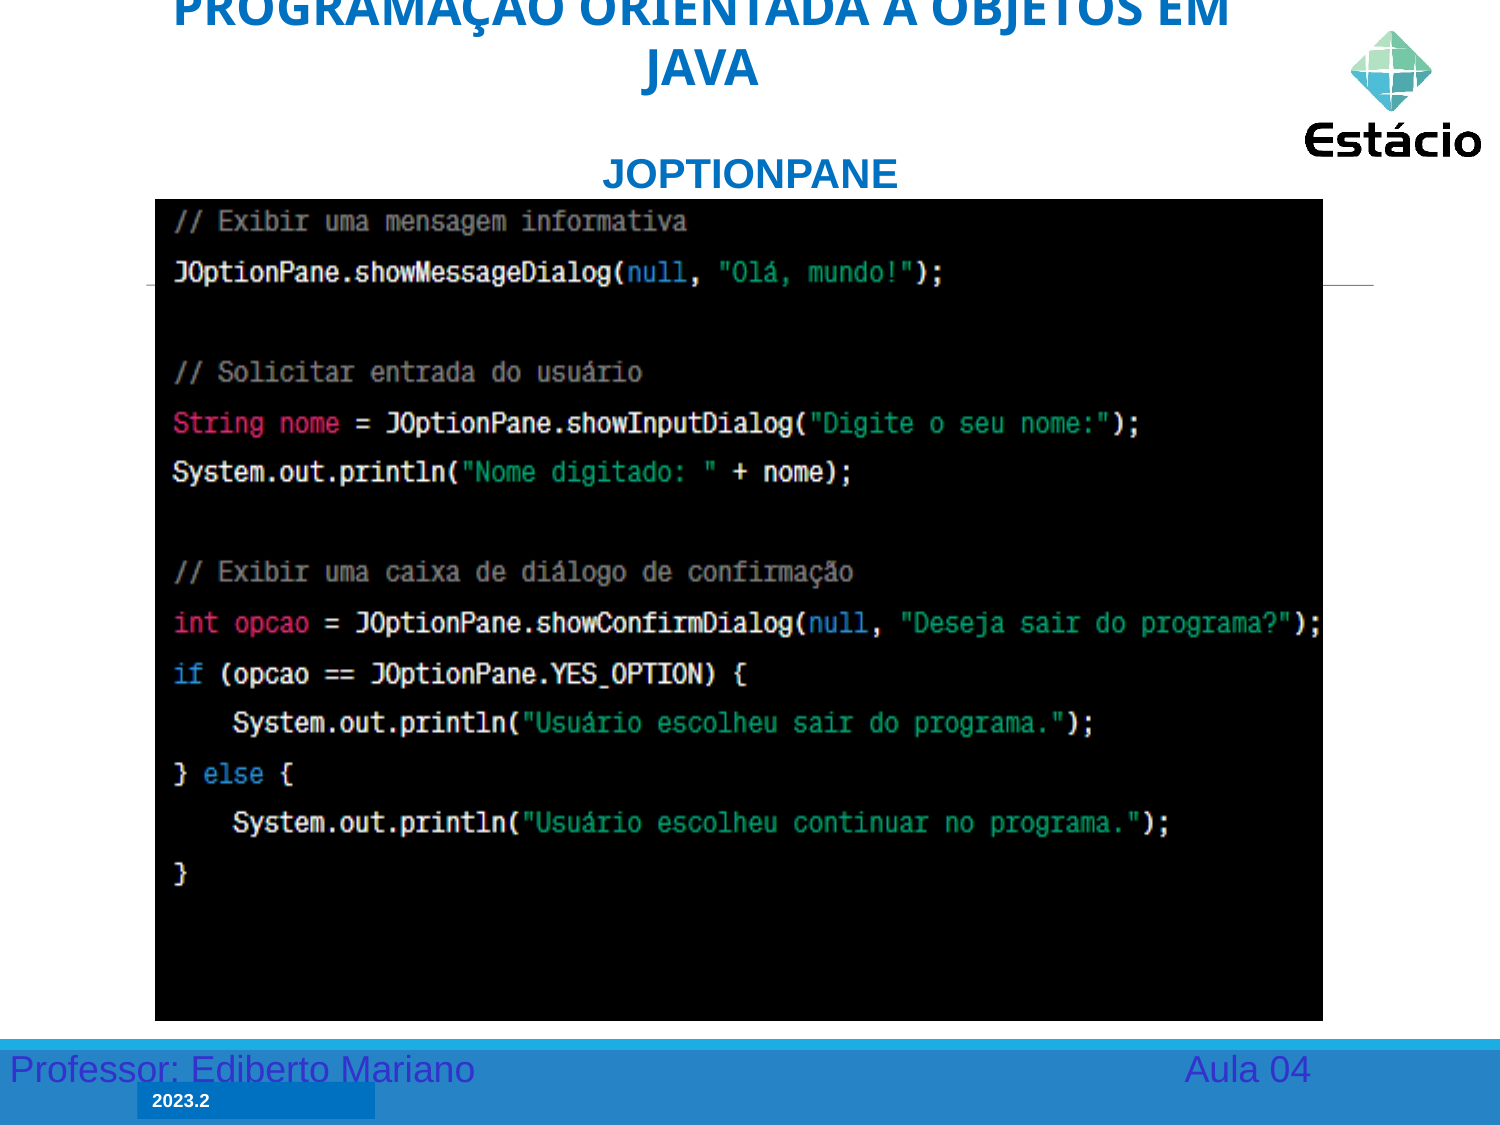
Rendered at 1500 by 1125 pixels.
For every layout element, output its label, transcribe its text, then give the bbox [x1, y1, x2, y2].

picture [155, 199, 1323, 1021]
text_box JOPTIONPANE [99, 139, 1400, 276]
text_box PROGRAMAÇÃO ORIENTADA A OBJETOS EM JAVA [155, 24, 1250, 104]
picture [1305, 29, 1481, 157]
